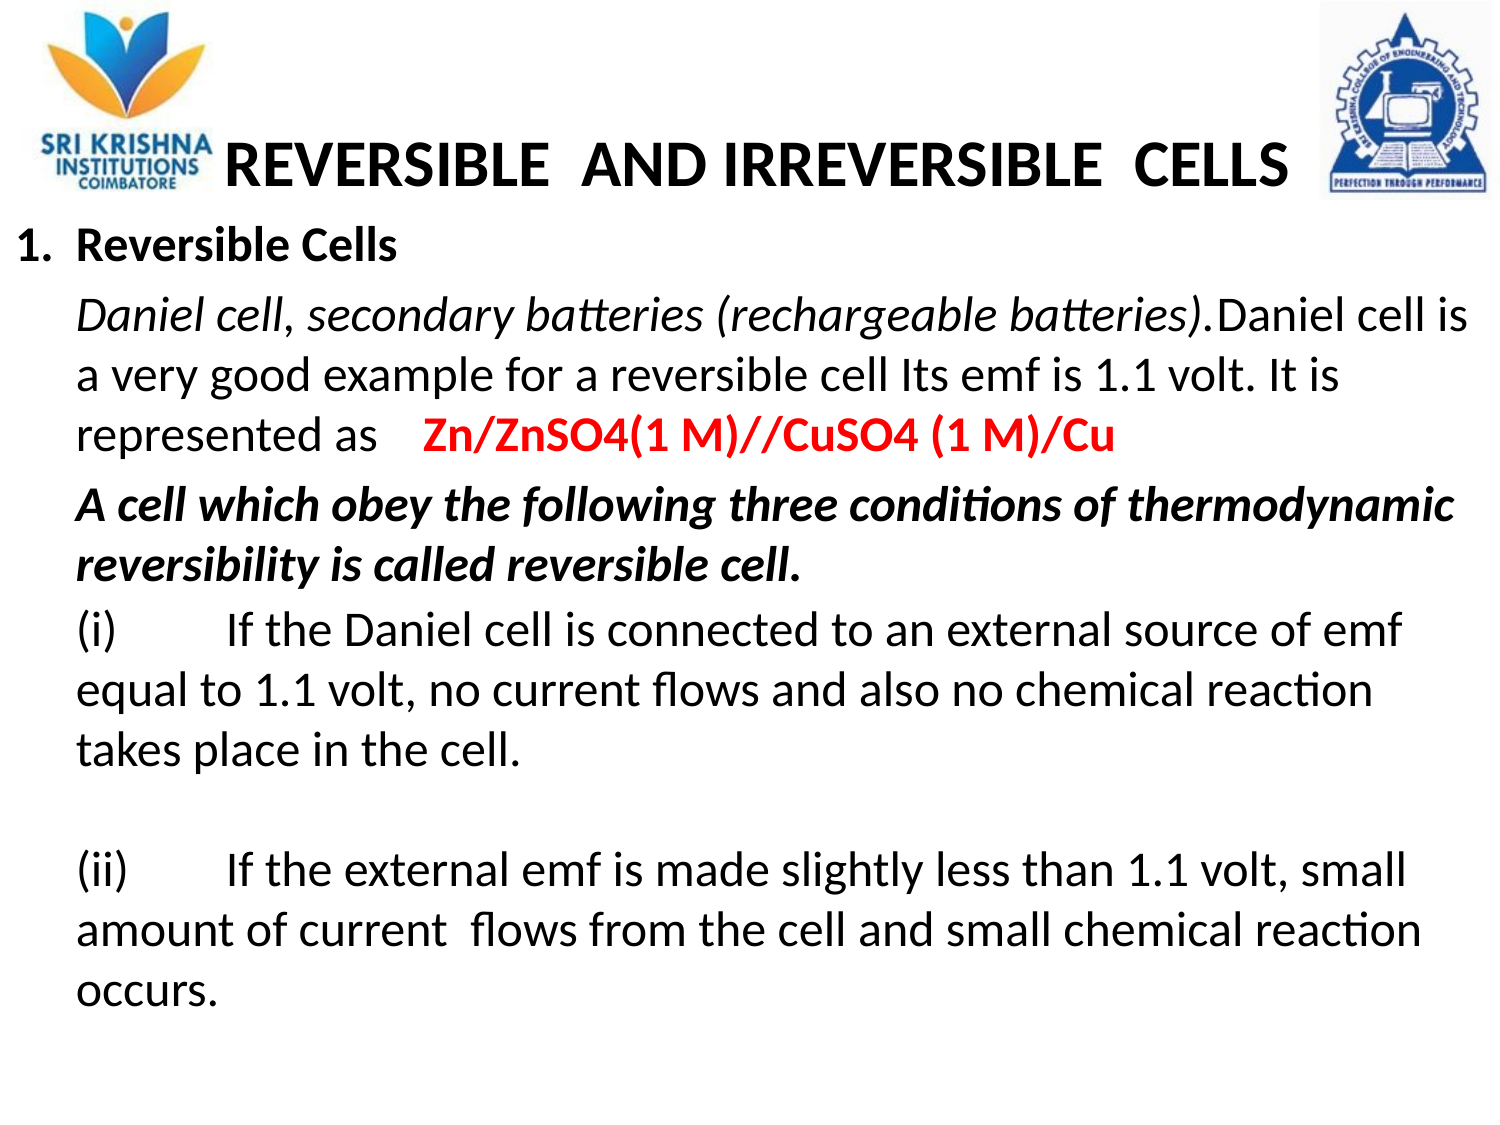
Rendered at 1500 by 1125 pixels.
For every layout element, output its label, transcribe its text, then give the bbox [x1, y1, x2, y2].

picture [0, 0, 251, 208]
text_box REVERSIBLE AND IRREVERSIBLE CELLS Reversible Cells Daniel cell, secondary batteries (rechargeable batteries).Daniel cell is a very good example for a reversible cell Its emf is 1.1 volt. It is represented as Zn/ZnSO4(1 M)//CuSO4 (1 M)/Cu A cell which obey the following three conditions of thermodynamic reversibility is called reversible cell. (i) If the Daniel cell is connected to an external source of emf equal to 1.1 volt, no current flows and also no chemical reaction takes place in the cell. (ii) If the external emf is made slightly less than 1.1 volt, small amount of current flows from the cell and small chemical reaction occurs. [0, 112, 1500, 1125]
picture [1319, 0, 1500, 201]
